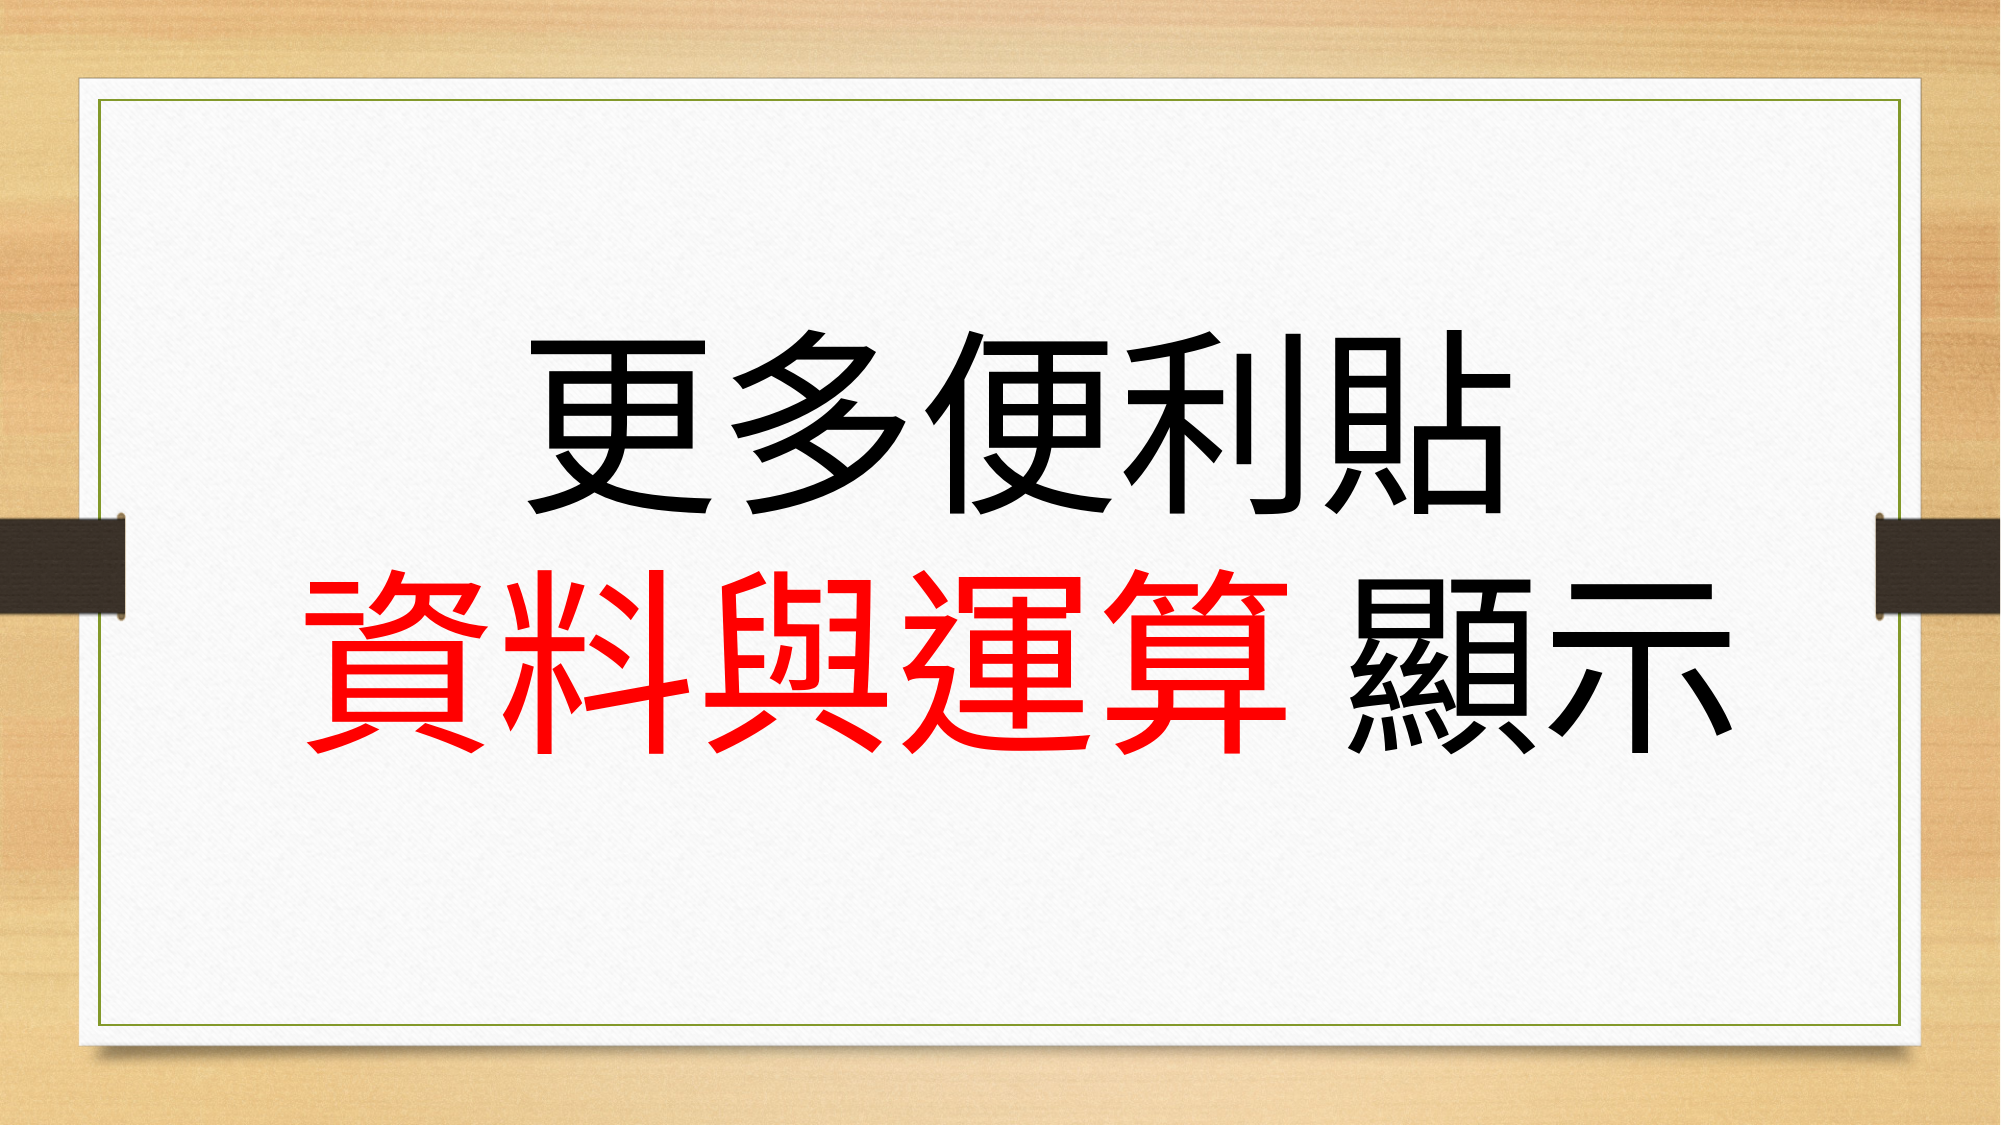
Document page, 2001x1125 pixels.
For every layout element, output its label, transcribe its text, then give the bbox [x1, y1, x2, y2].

title 更多便利貼 資料與運算 顯示 [164, 121, 1874, 956]
picture [0, 0, 2001, 1125]
